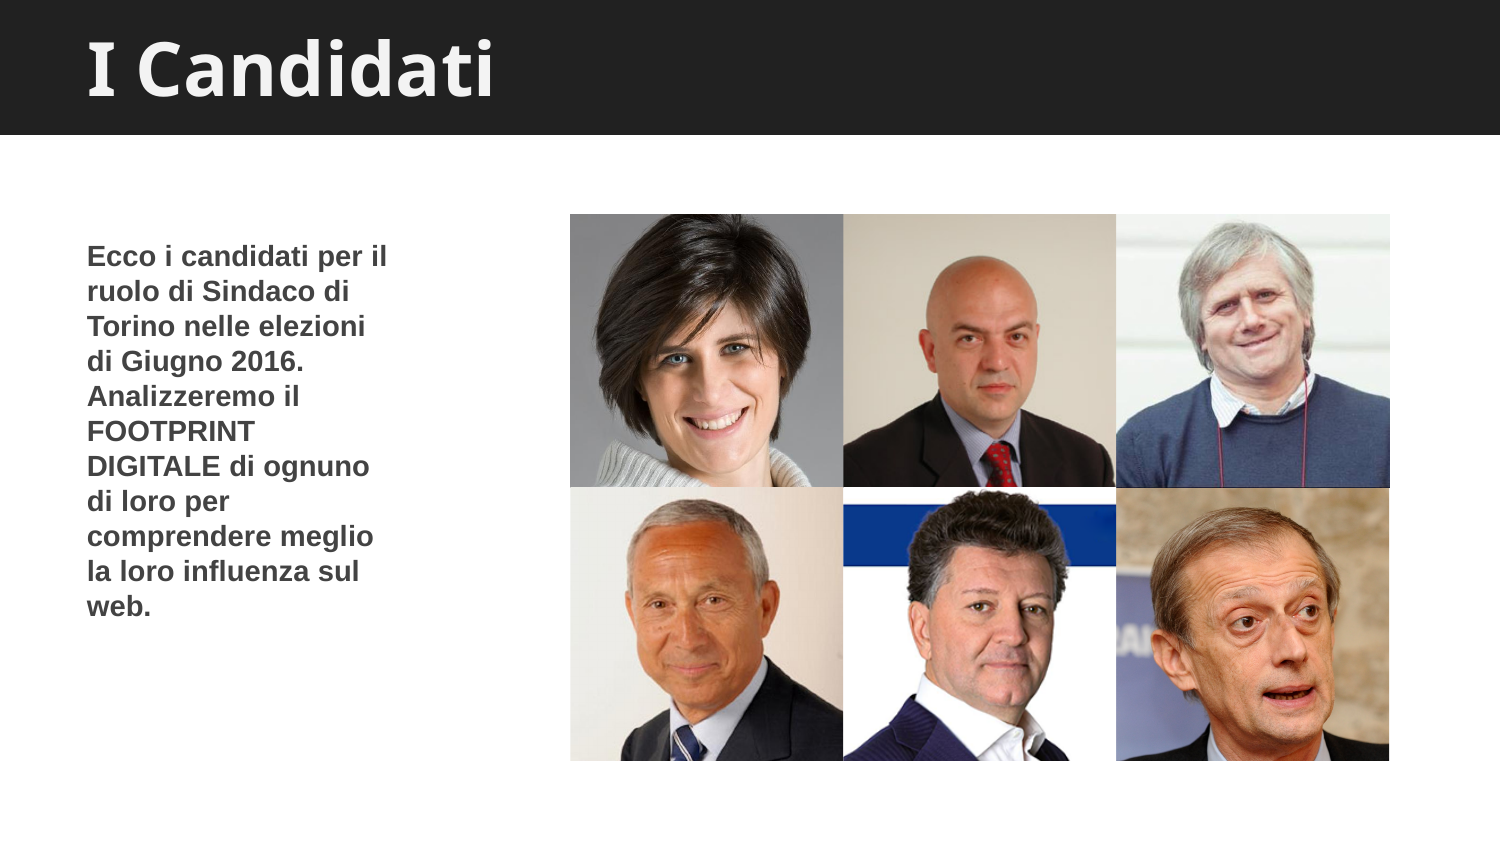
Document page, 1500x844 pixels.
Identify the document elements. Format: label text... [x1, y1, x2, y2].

picture [570, 213, 1390, 761]
text_box [0, 0, 1500, 135]
text_box I Candidati [71, 6, 792, 65]
text_box Ecco i candidati per il ruolo di Sindaco di Torino nelle elezioni di Giugno 2016. Analizzeremo il FOOTPRINT DIGITALE di ognuno di loro per comprendere meglio la loro influenza sul web. [71, 222, 405, 691]
